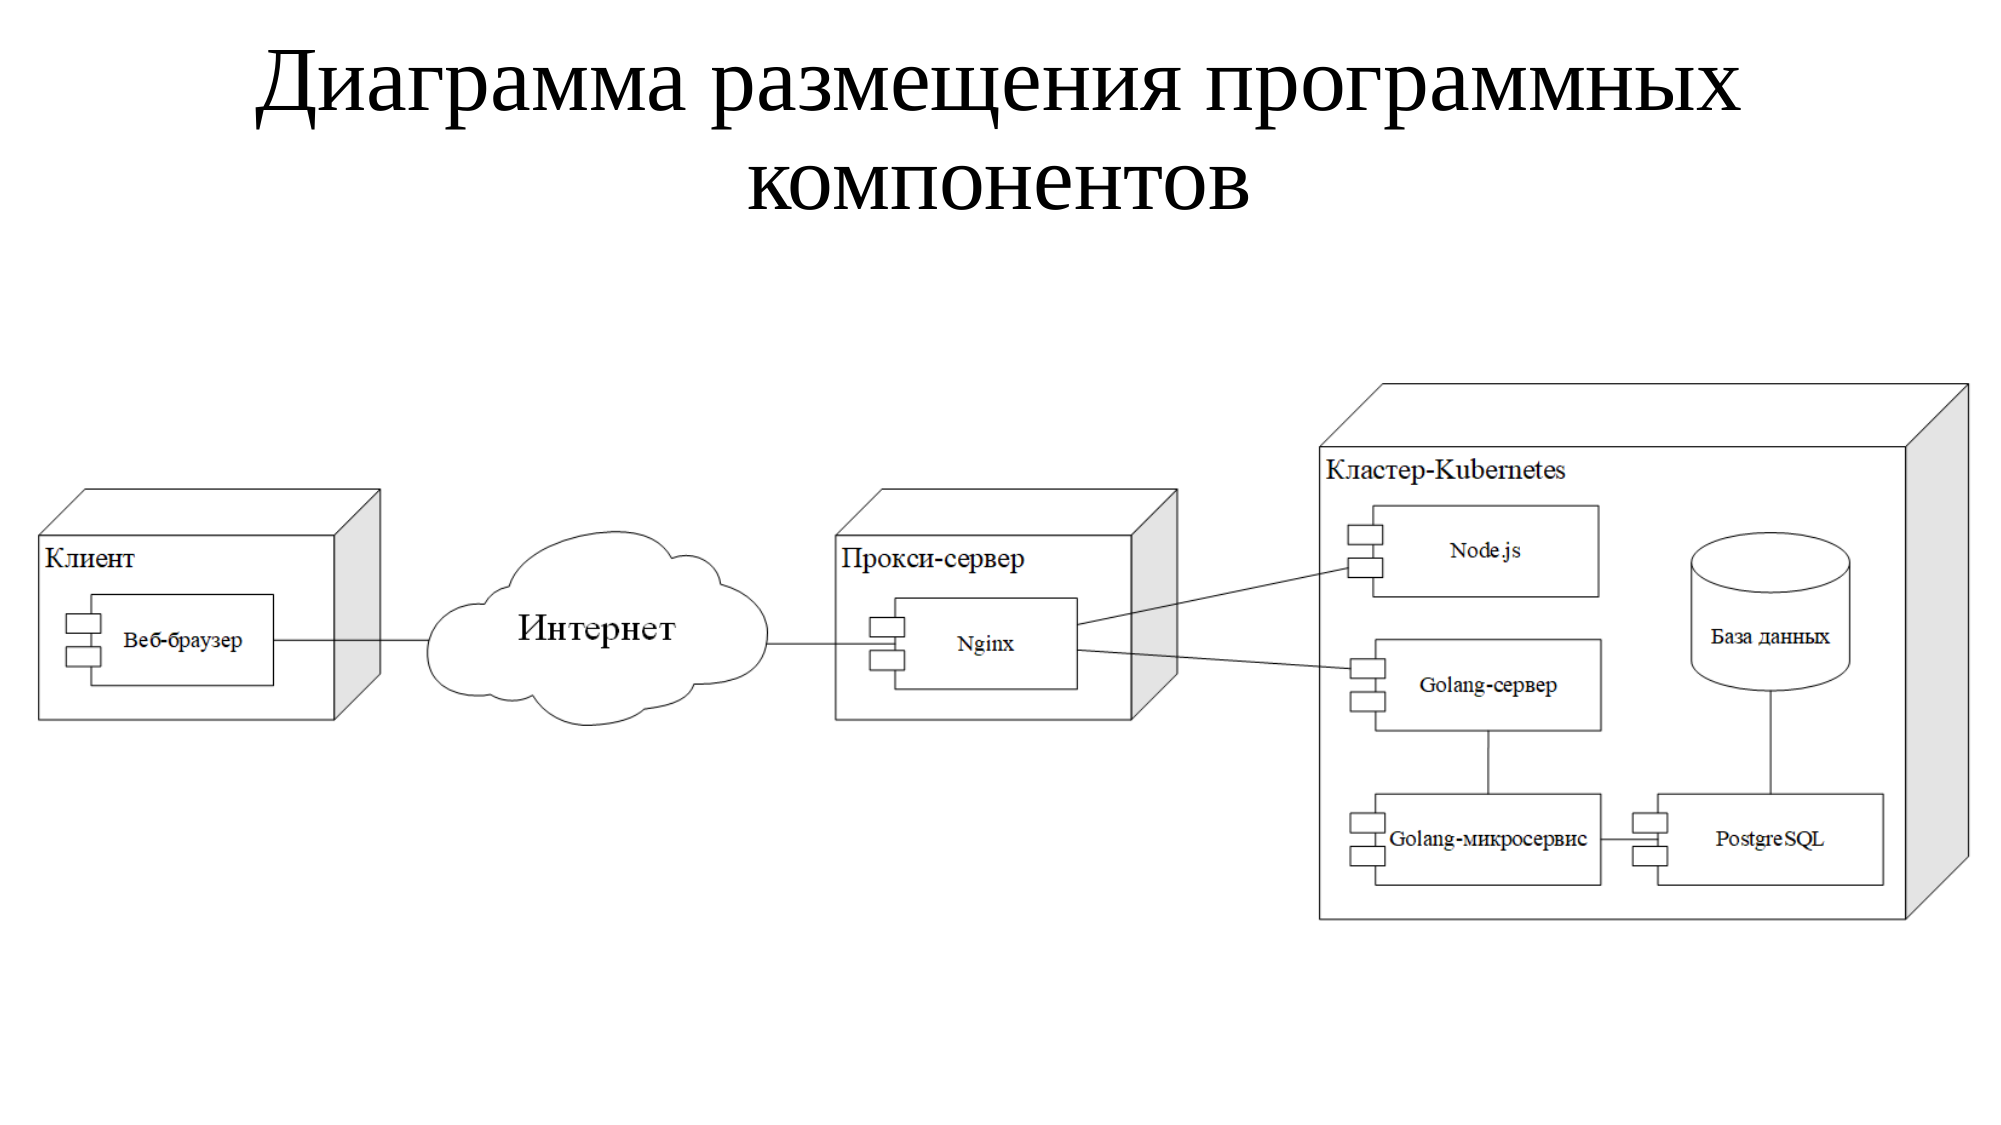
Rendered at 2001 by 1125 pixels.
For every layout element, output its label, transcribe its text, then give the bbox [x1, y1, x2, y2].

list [26, 382, 1974, 921]
title Диаграмма размещения программных компонентов [137, 0, 1863, 261]
